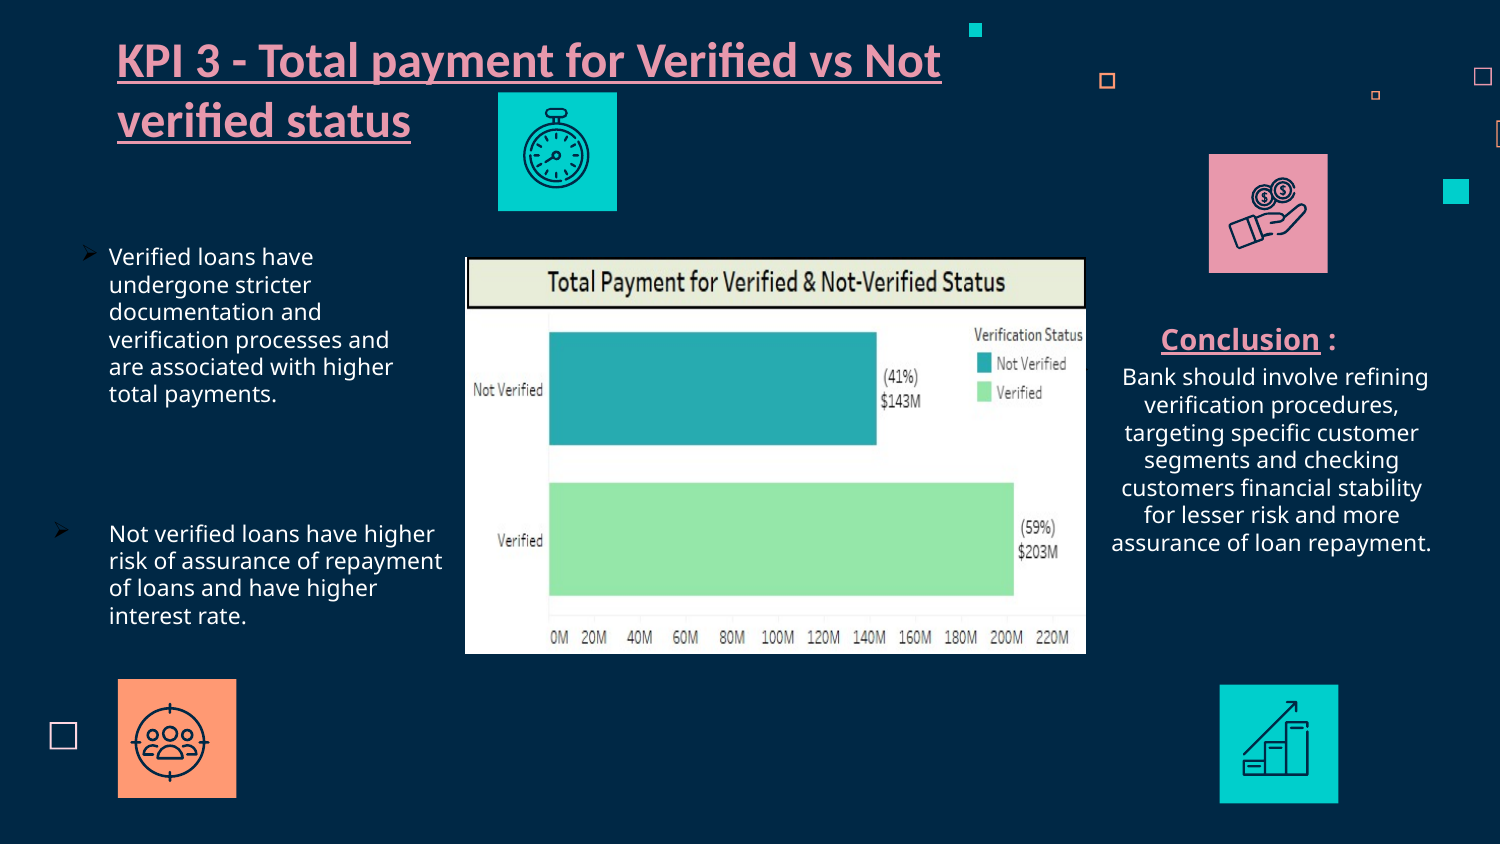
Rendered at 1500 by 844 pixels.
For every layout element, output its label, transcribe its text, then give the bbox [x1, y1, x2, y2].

text_box [1219, 684, 1339, 804]
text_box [1242, 700, 1309, 777]
picture [465, 257, 1086, 654]
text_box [1227, 177, 1309, 250]
text_box [498, 92, 617, 212]
subtitle Verified loans have undergone stricter documentation and verification processes and are associated with higher total payments. [47, 227, 443, 422]
text_box [1208, 154, 1328, 273]
title KPI 3 - Total payment for Verified vs Not verified status [101, 8, 1068, 163]
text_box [130, 702, 210, 783]
subtitle Not verified loans have higher risk of assurance of repayment of loans and have higher interest rate. [18, 504, 460, 640]
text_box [513, 107, 594, 189]
subtitle Conclusion : Bank should involve refining verification procedures, targeting specific customer segments and checking customers financial stability for lesser risk and more assurance of loan repayment. [1090, 306, 1453, 573]
text_box [117, 679, 237, 798]
